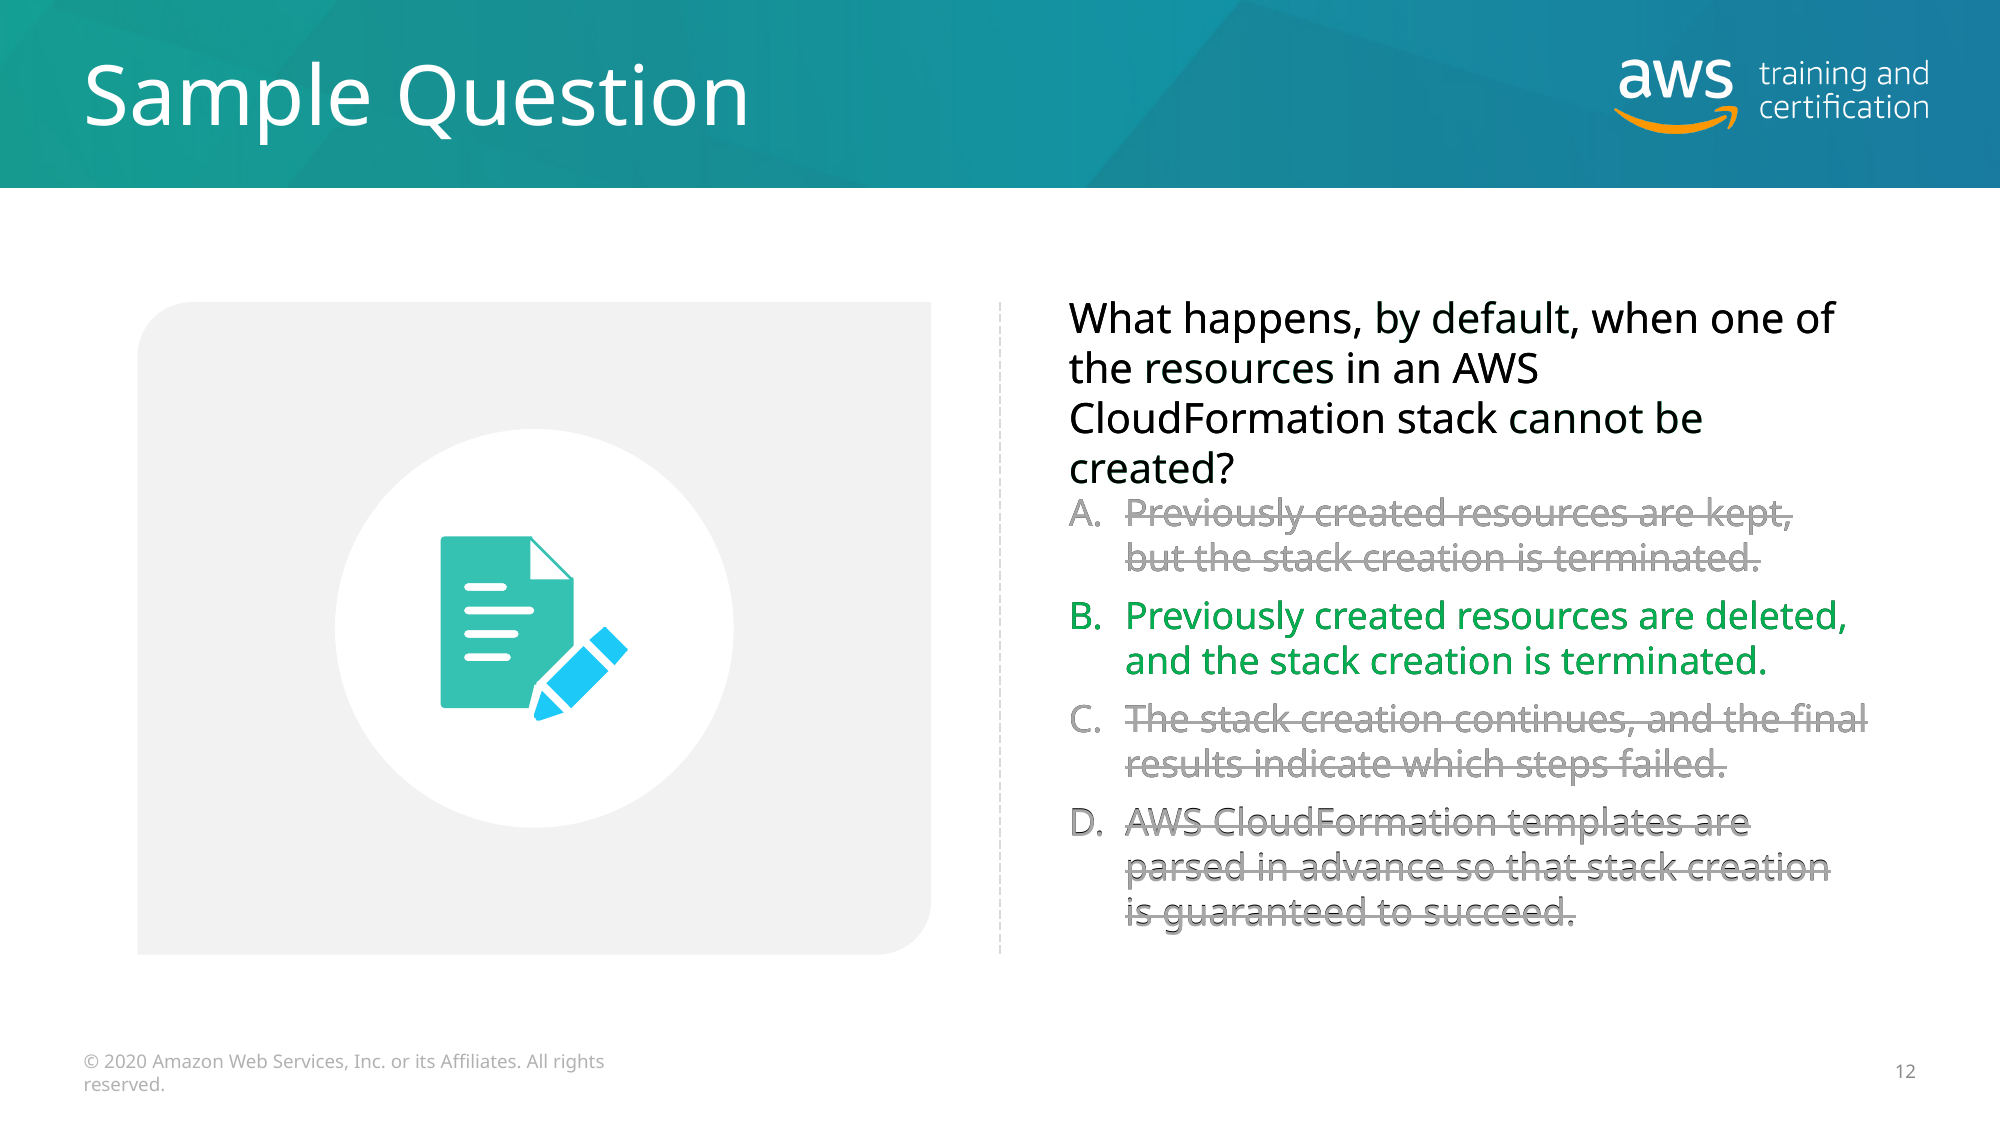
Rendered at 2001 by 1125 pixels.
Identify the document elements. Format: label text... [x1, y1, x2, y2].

text_box What happens, by default, when one of the resources in an AWS CloudFormation stack cannot be created? [1068, 291, 1863, 492]
text_box Previously created resources are kept, but the stack creation is terminated. [1068, 492, 1863, 580]
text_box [440, 536, 629, 721]
picture [0, 0, 2000, 188]
text_box The stack creation continues, and the final results indicate which steps failed. [1068, 695, 1872, 786]
title Sample Question [68, 59, 1551, 138]
footer © 2020 Amazon Web Services, Inc. or its Affiliates. All rights reserved. [68, 1042, 682, 1103]
text_box [136, 301, 933, 956]
text_box [333, 427, 735, 829]
text_box AWS CloudFormation templates are parsed in advance so that stack creation is guaranteed to succeed. [1068, 798, 1863, 935]
text_box Previously created resources are deleted, and the stack creation is terminated. [1068, 592, 1863, 683]
slide_number 12 [1481, 1042, 1932, 1103]
